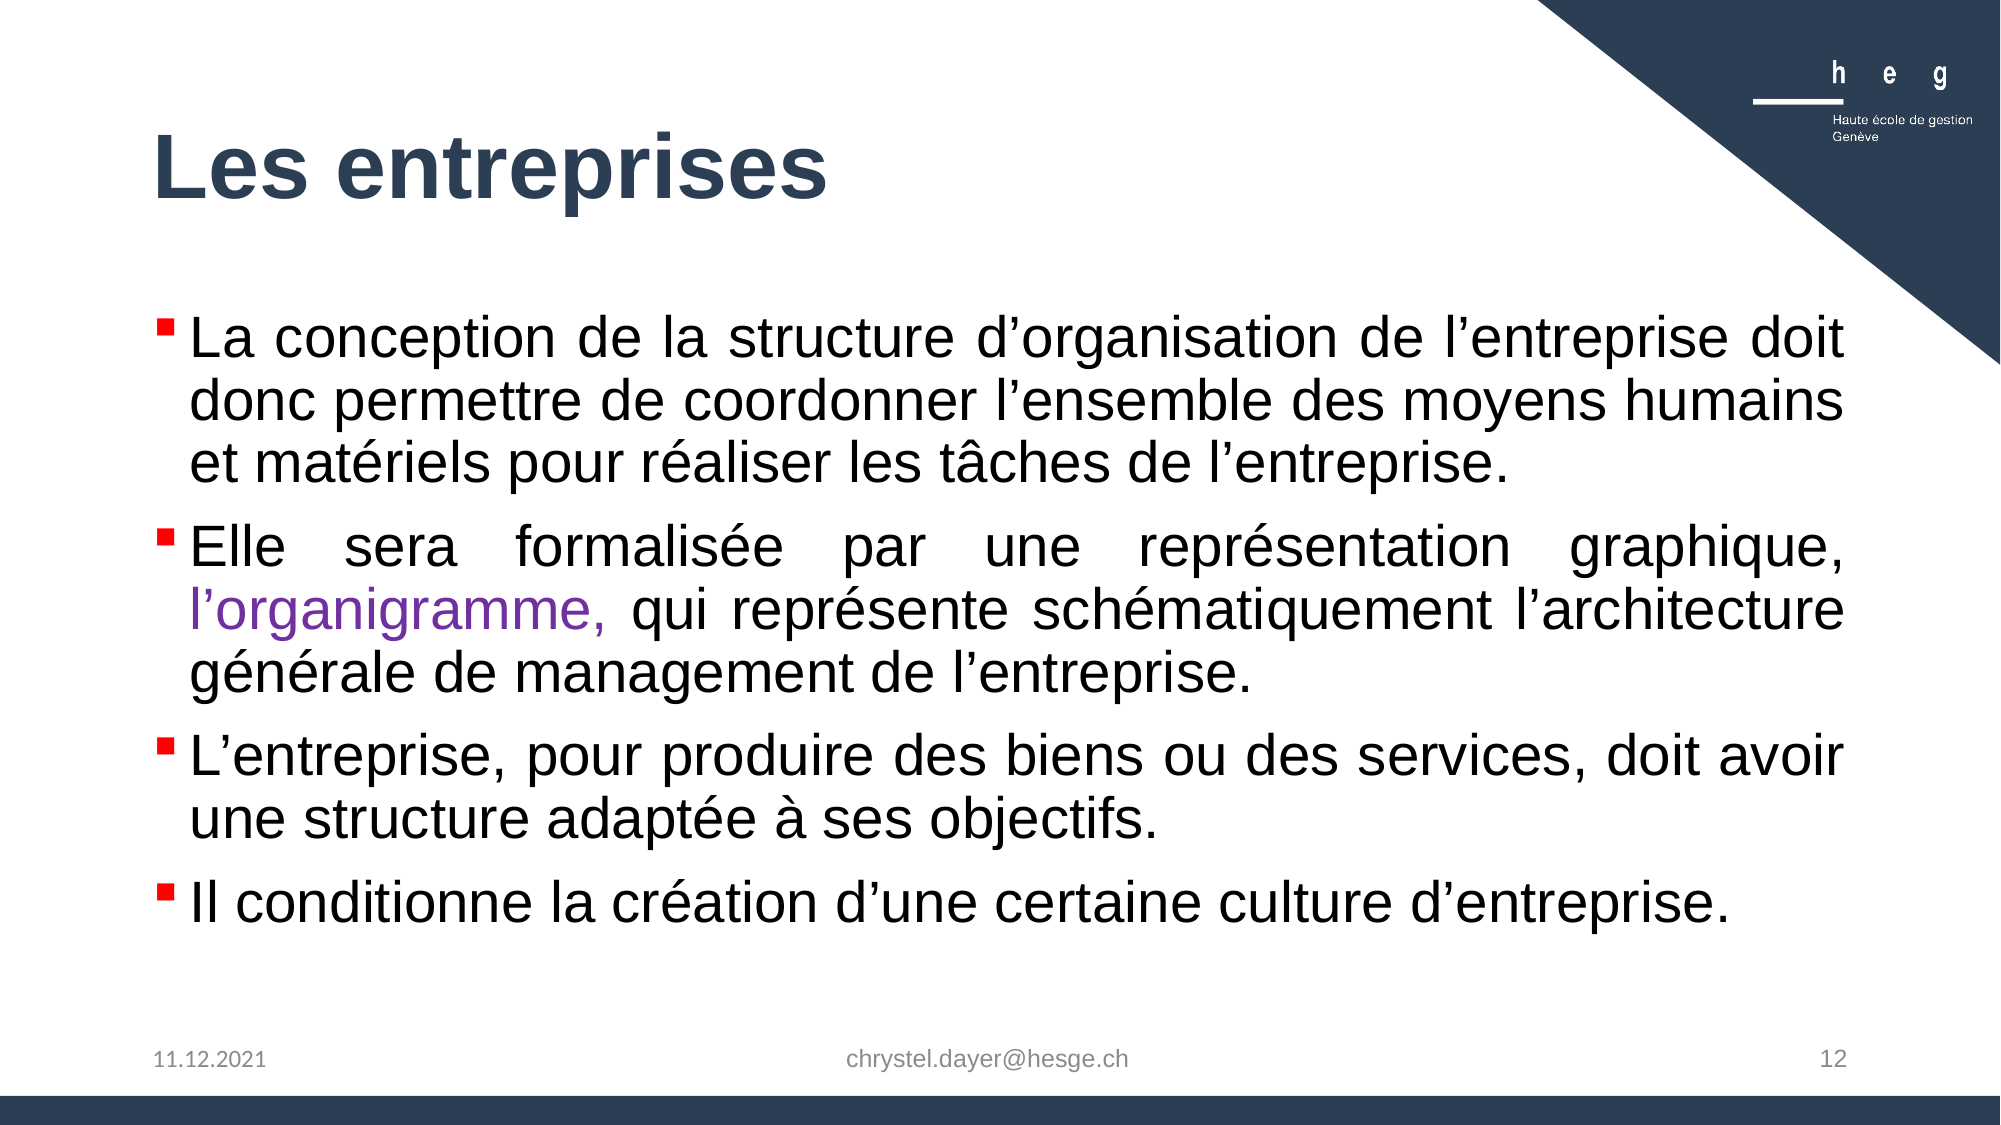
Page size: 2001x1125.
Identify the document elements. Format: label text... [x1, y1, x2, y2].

picture [1753, 60, 1972, 141]
footer chrystel.dayer@hesge.ch [650, 1027, 1326, 1088]
slide_number 12 [1412, 1027, 1863, 1088]
list La conception de la structure d’organisation de l’entreprise doit donc permettre de coordonner l’ensemble des moyens humains et matériels pour réaliser les tâches de l’entreprise. Elle sera formalisée par une représentation graphique, l’organigramme, qui représente schématiquement l’architecture générale de management de l’entreprise. L’entreprise, pour produire des biens ou des services, doit avoir une structure adaptée à ses objectifs. Il conditionne la création d’une certaine culture d’entreprise. [137, 299, 1863, 977]
title Les entreprises [137, 59, 1600, 278]
